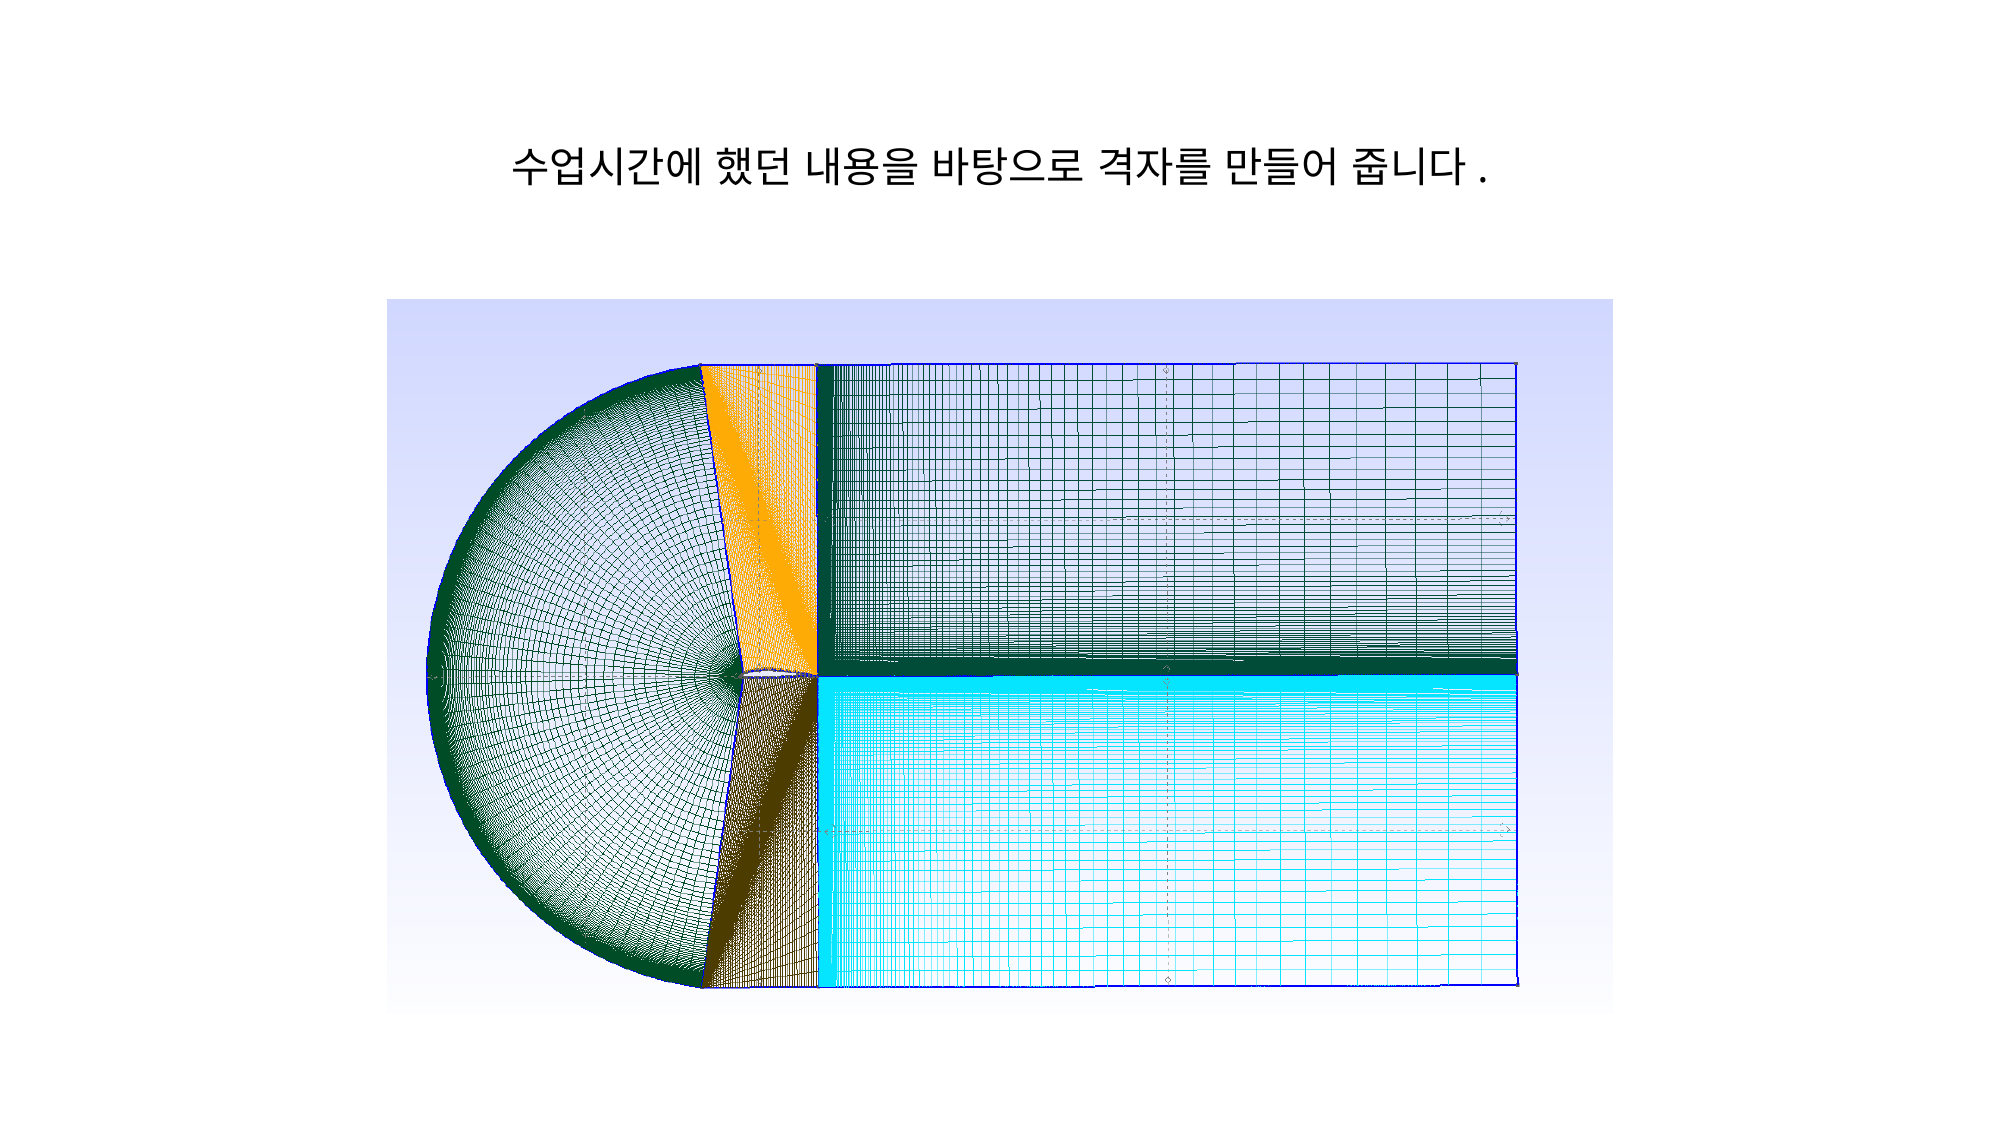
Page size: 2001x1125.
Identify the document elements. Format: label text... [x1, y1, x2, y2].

title 수업시간에 했던 내용을 바탕으로 격자를 만들어 줍니다. [137, 59, 1863, 278]
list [386, 299, 1613, 1014]
